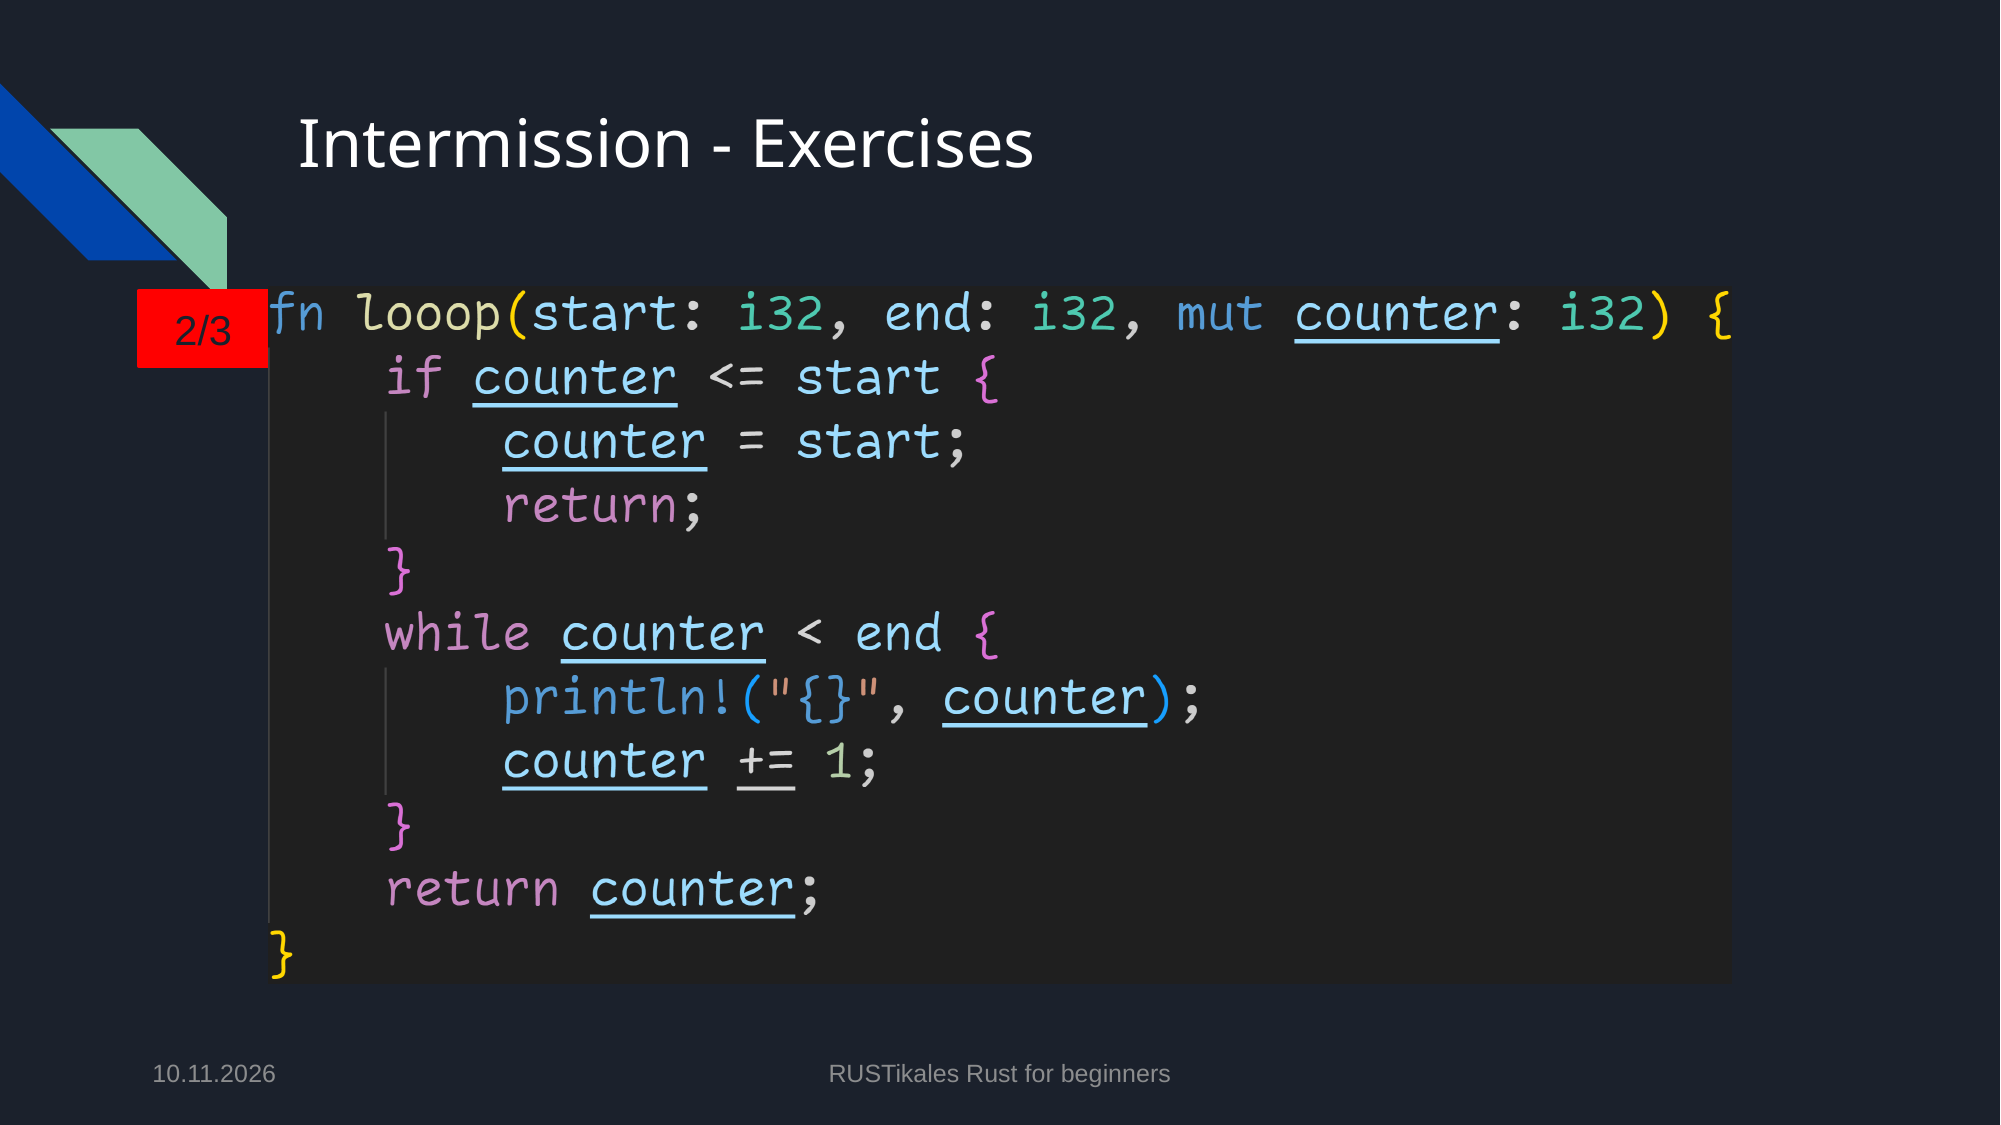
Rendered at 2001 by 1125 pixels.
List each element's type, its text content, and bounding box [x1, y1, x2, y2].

picture [267, 285, 1733, 984]
title Intermission - Exercises [283, 86, 1824, 287]
footer RUSTikales Rust for beginners [662, 1042, 1338, 1103]
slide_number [137, 1042, 588, 1103]
text_box 2/3 [137, 289, 263, 368]
